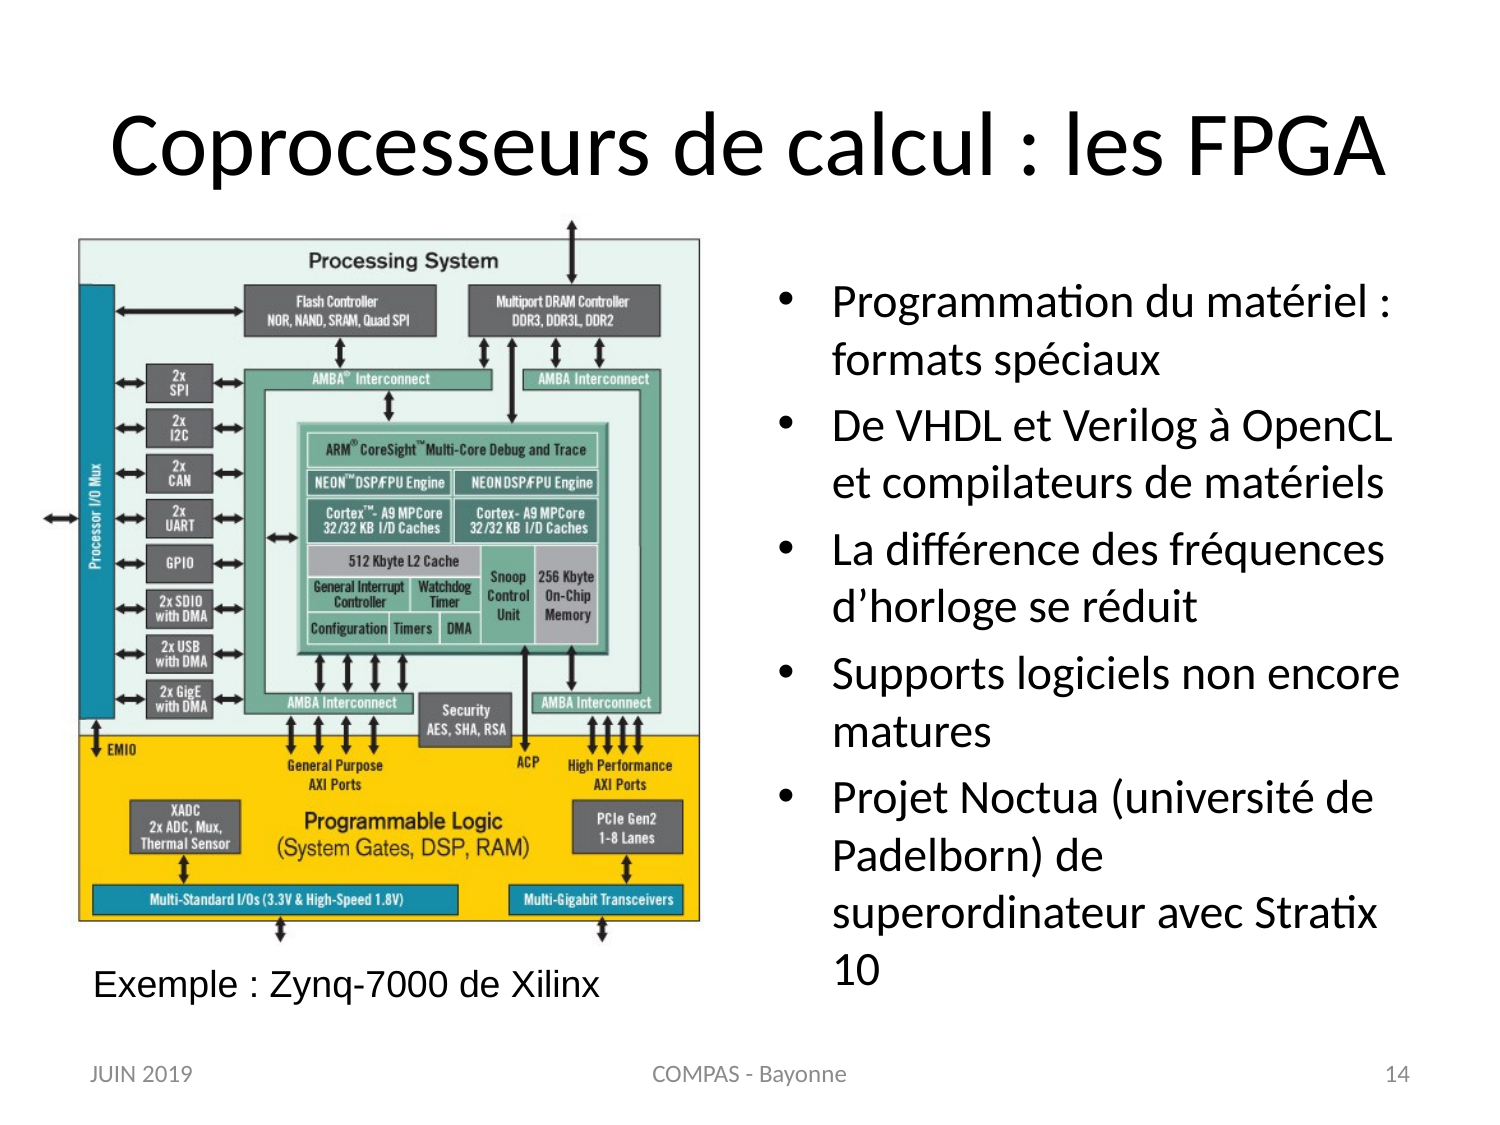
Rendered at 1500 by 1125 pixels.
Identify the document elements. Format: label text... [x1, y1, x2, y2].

list Programmation du matériel : formats spéciaux De VHDL et Verilog à OpenCL et compilateurs de matériels La différence des fréquences d’horloge se réduit Supports logiciels non encore matures Projet Noctua (université de Padelborn) de superordinateur avec Stratix 10 [762, 262, 1425, 1005]
text_box Exemple : Zynq-7000 de Xilinx [78, 955, 626, 1013]
slide_number 14 [1074, 1042, 1425, 1103]
slide_number JUIN 2019 [75, 1042, 425, 1103]
title Coprocesseurs de calcul : les FPGA [75, 45, 1425, 233]
footer COMPAS - Bayonne [512, 1042, 988, 1103]
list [40, 213, 704, 946]
